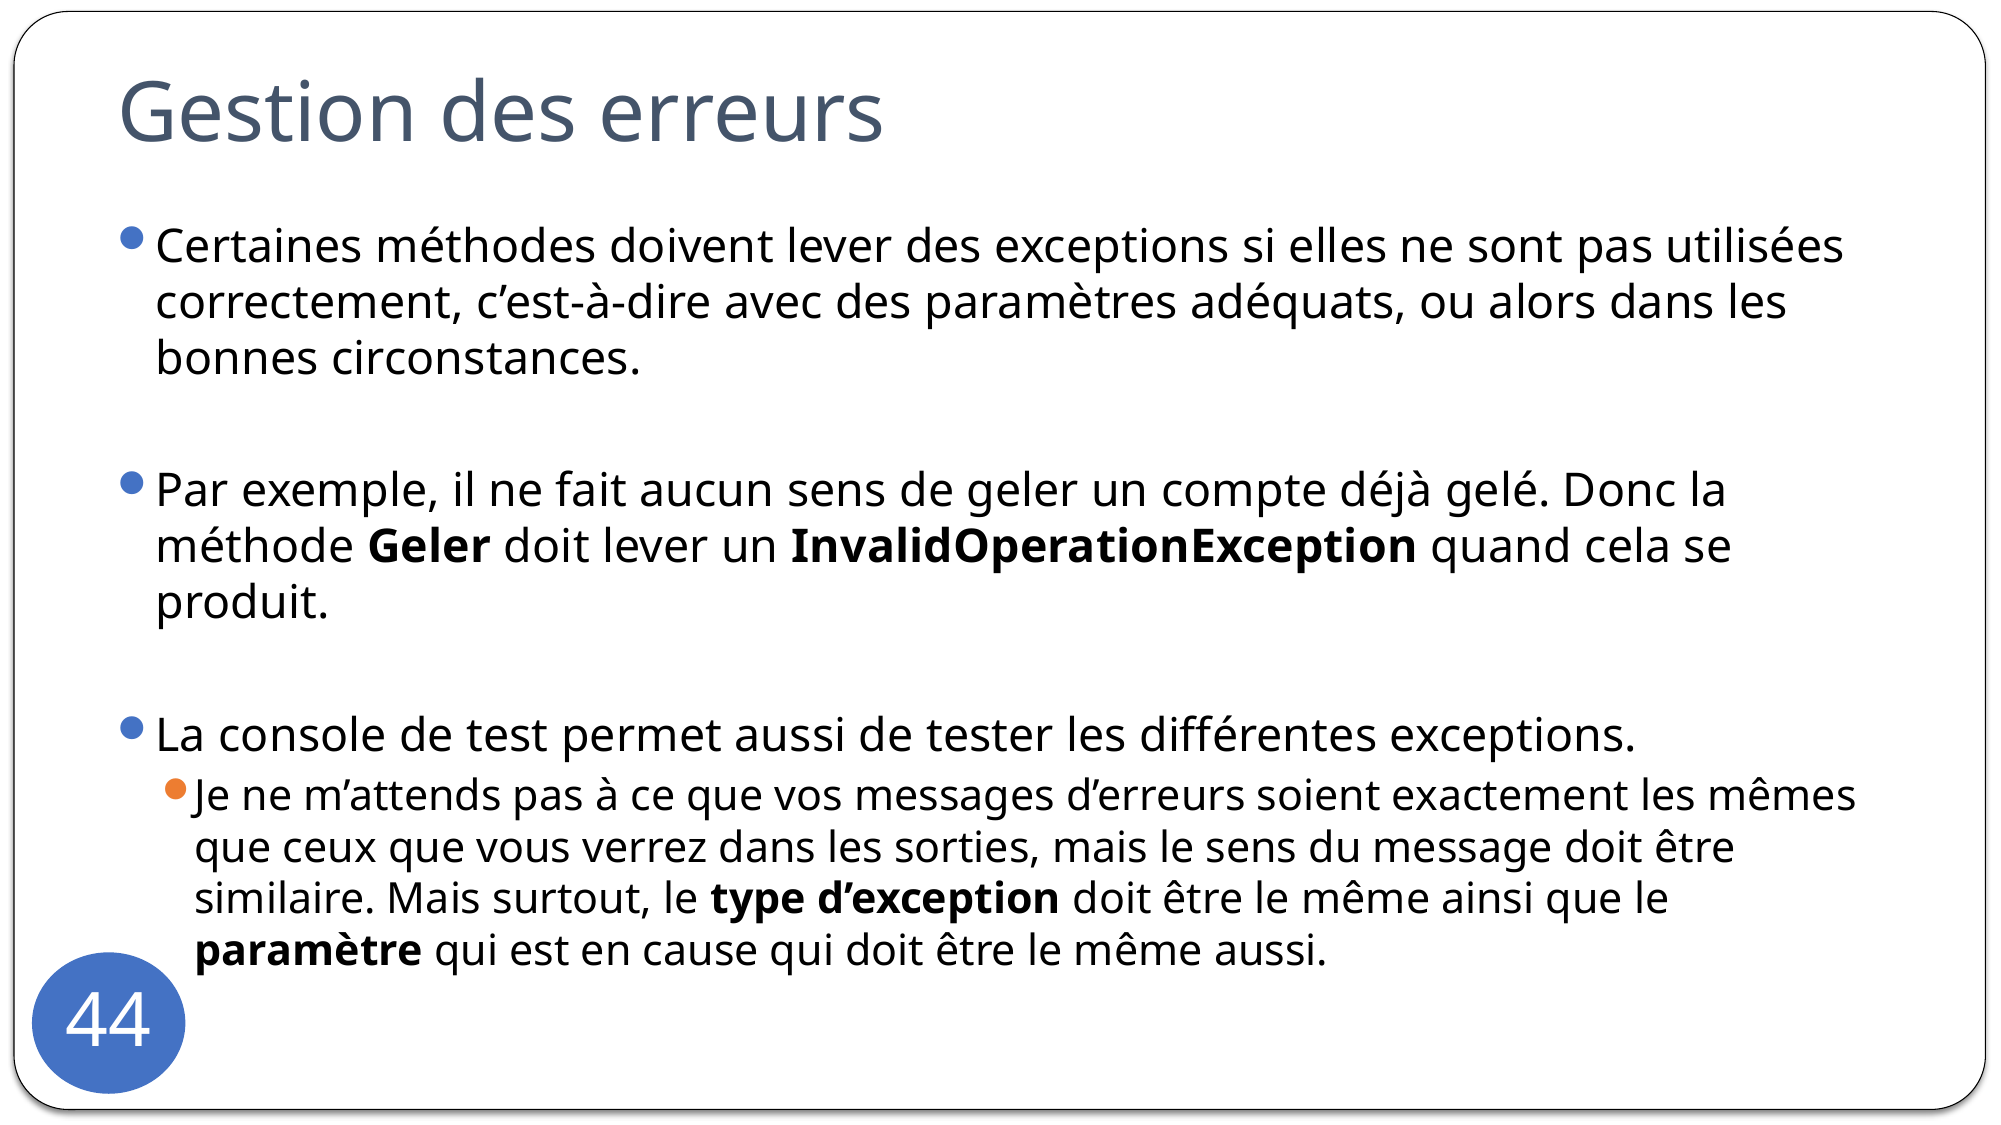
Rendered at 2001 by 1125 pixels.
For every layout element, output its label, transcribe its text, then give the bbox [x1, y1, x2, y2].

title Gestion des erreurs [102, 45, 1900, 173]
list Certaines méthodes doivent lever des exceptions si elles ne sont pas utilisées correctement, c’est-à-dire avec des paramètres adéquats, ou alors dans les bonnes circonstances. Par exemple, il ne fait aucun sens de geler un compte déjà gelé. Donc la méthode Geler doit lever un InvalidOperationException quand cela se produit. La console de test permet aussi de tester les différentes exceptions. Je ne m’attends pas à ce que vos messages d’erreurs soient exactement les mêmes que ceux que vous verrez dans les sorties, mais le sens du message doit être similaire. Mais surtout, le type d’exception doit être le même ainsi que le paramètre qui est en cause qui doit être le même aussi. [102, 208, 1900, 988]
slide_number 44 [31, 952, 186, 1094]
